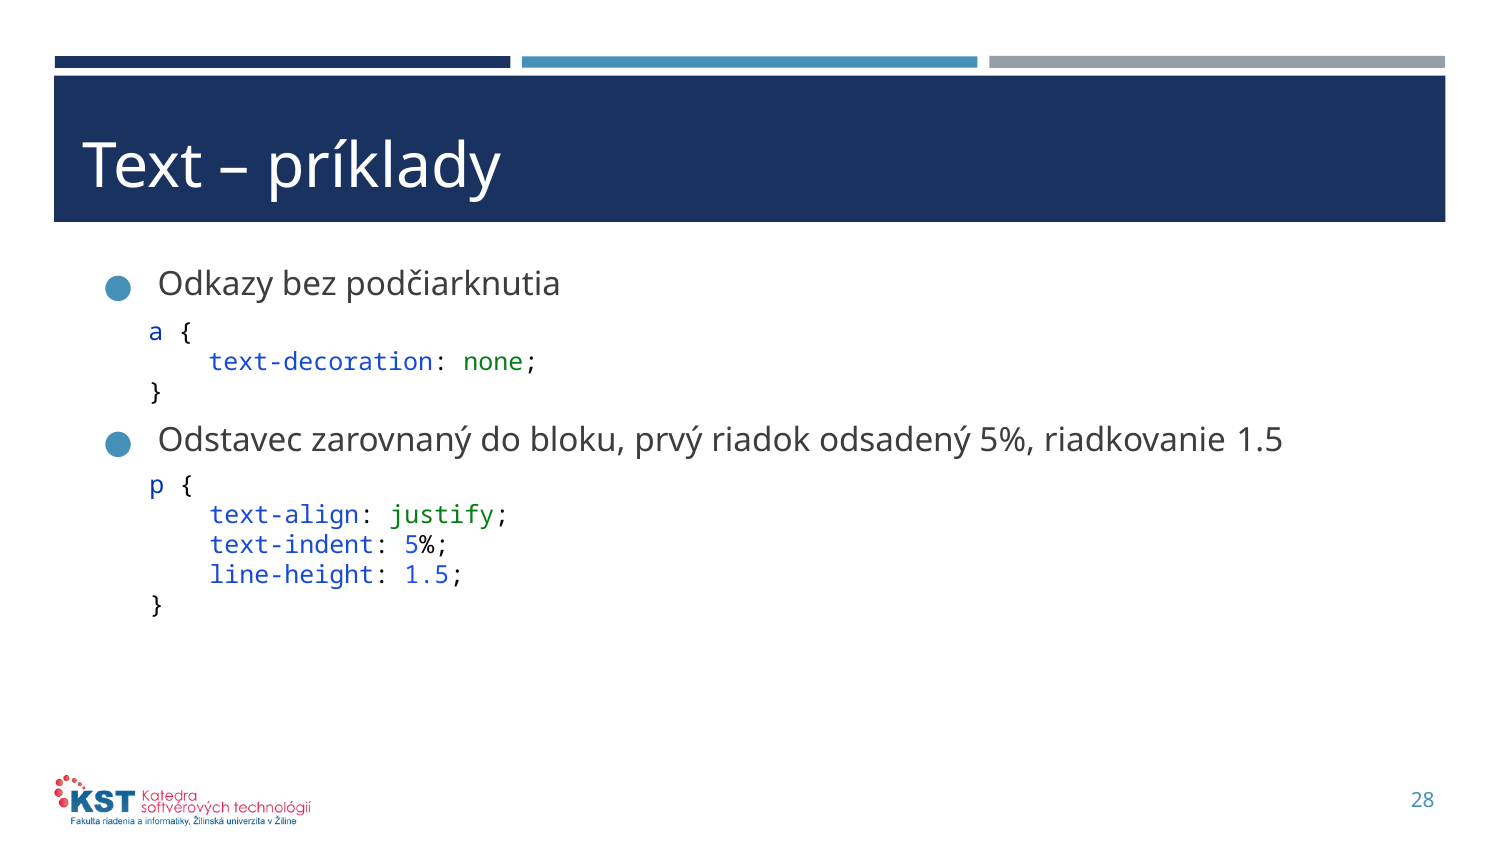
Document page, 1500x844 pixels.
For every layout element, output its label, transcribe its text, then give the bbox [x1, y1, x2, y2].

text_box a { text-decoration: none; } [133, 308, 554, 413]
list Odkazy bez podčiarknutia Odstavec zarovnaný do bloku, prvý riadok odsadený 5%, riadkovanie 1.5 [71, 244, 1429, 769]
picture [54, 775, 311, 826]
text_box p { text-align: justify; text-indent: 5%; line-height: 1.5; } [134, 460, 525, 626]
title Text – príklady [71, 86, 1429, 212]
slide_number 28 [1394, 777, 1446, 823]
